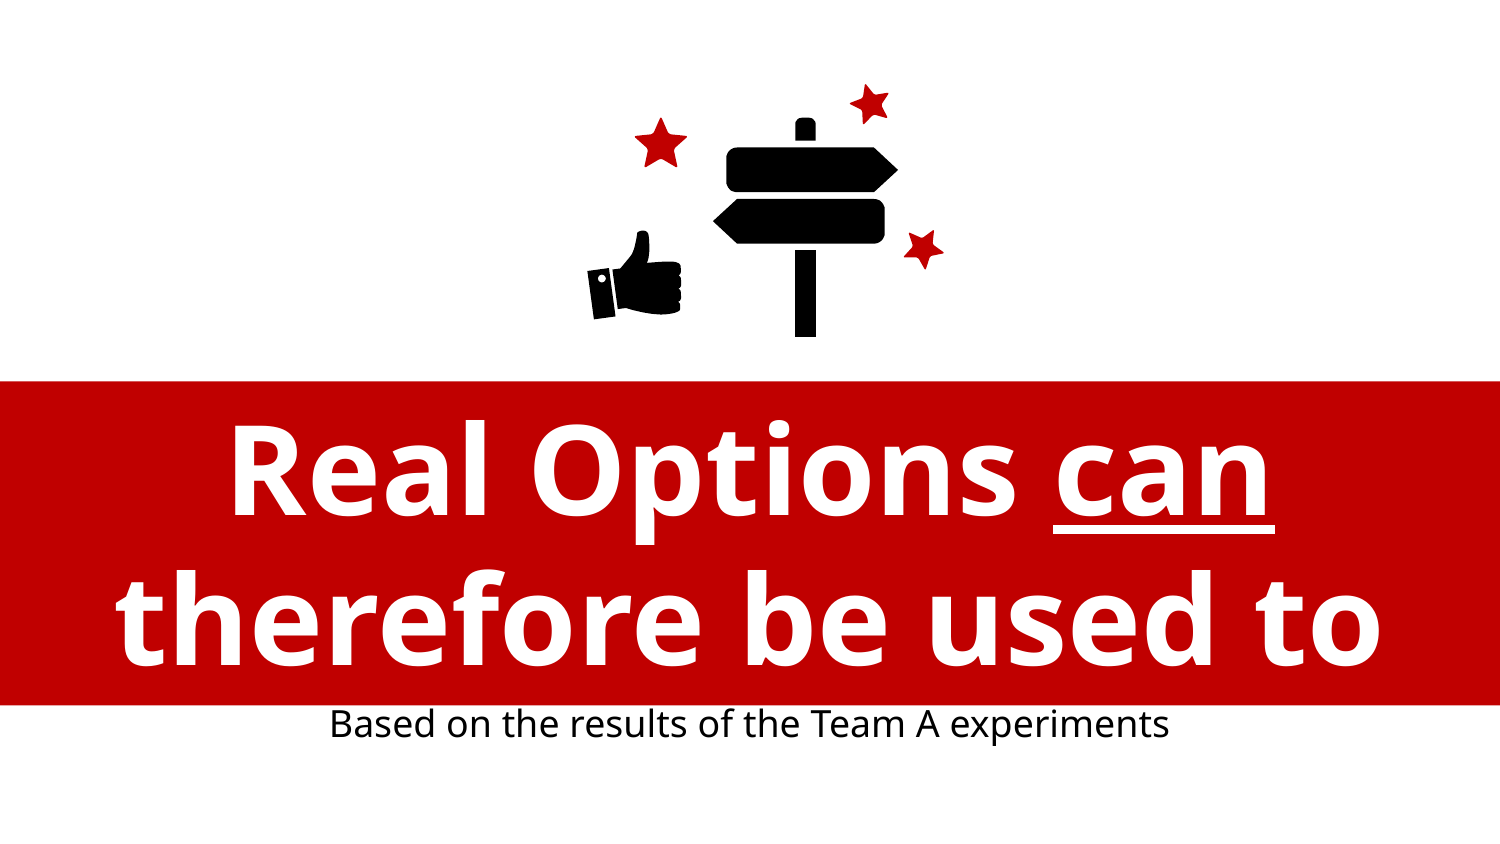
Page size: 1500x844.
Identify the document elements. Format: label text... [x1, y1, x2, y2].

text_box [712, 117, 899, 337]
text_box [849, 84, 889, 116]
text_box [0, 566, 1500, 707]
text_box [634, 117, 687, 168]
subtitle Based on the results of the Team A experiments [43, 685, 1457, 814]
title Real Options can therefore be used to plan valuable releases [0, 375, 1500, 566]
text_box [587, 231, 682, 319]
text_box [904, 230, 944, 270]
